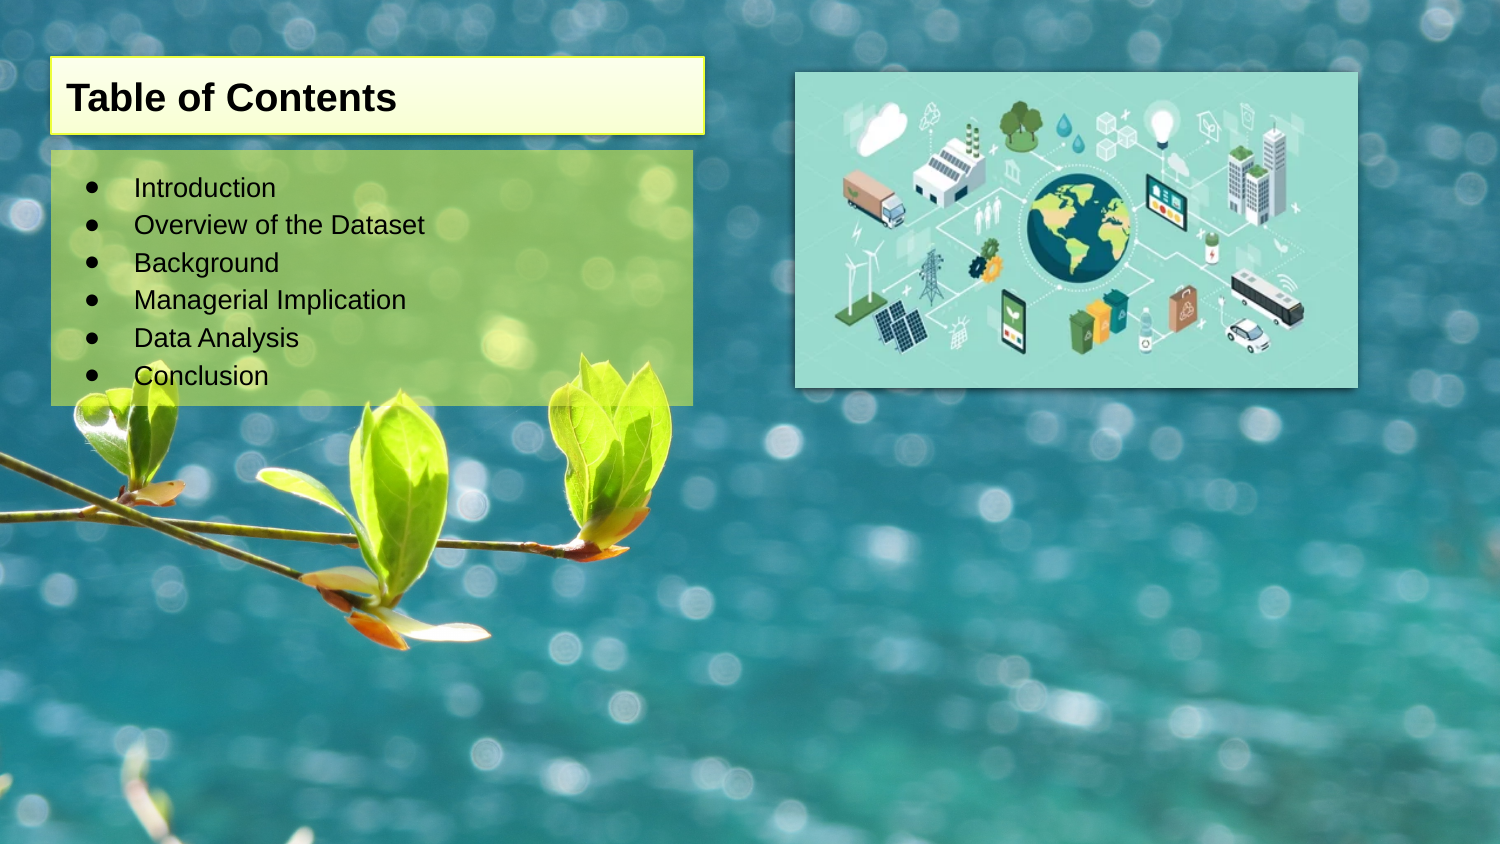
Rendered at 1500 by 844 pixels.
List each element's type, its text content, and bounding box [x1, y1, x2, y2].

list Introduction Overview of the Dataset Background Managerial Implication Data Analysis Conclusion [51, 150, 694, 406]
picture [0, 0, 1500, 844]
title Table of Contents [50, 56, 705, 135]
